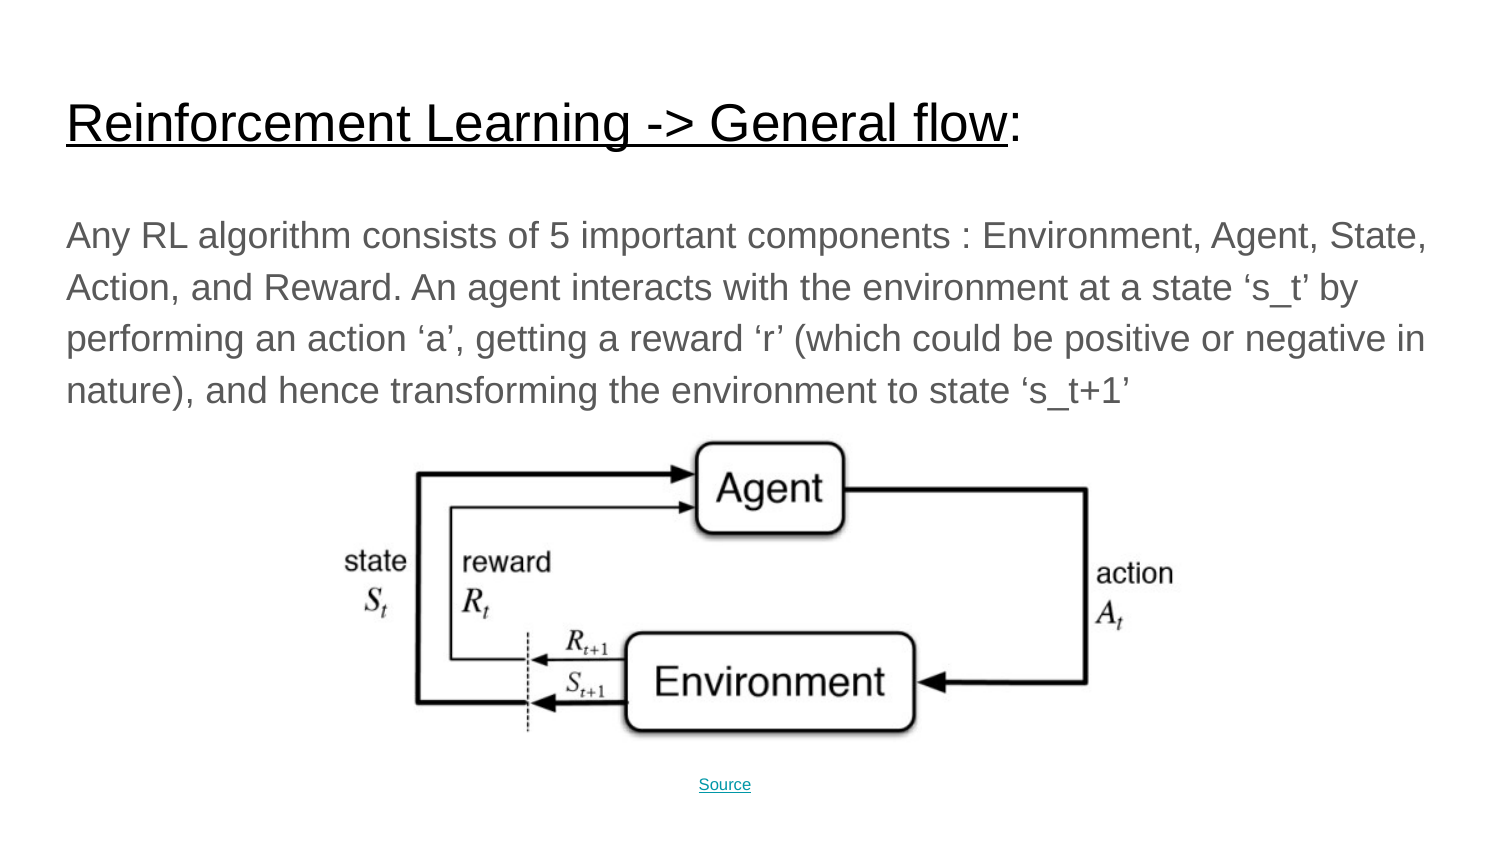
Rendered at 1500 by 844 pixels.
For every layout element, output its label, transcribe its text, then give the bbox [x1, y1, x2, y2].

list Any RL algorithm consists of 5 important components : Environment, Agent, State, Action, and Reward. An agent interacts with the environment at a state ‘s_t’ by performing an action ‘a’, getting a reward ‘r’ (which could be positive or negative in nature), and hence transforming the environment to state ‘s_t+1’ [51, 189, 1449, 750]
text_box Source [646, 764, 804, 805]
picture [314, 413, 1186, 750]
title Reinforcement Learning -> General flow: [51, 72, 1449, 167]
